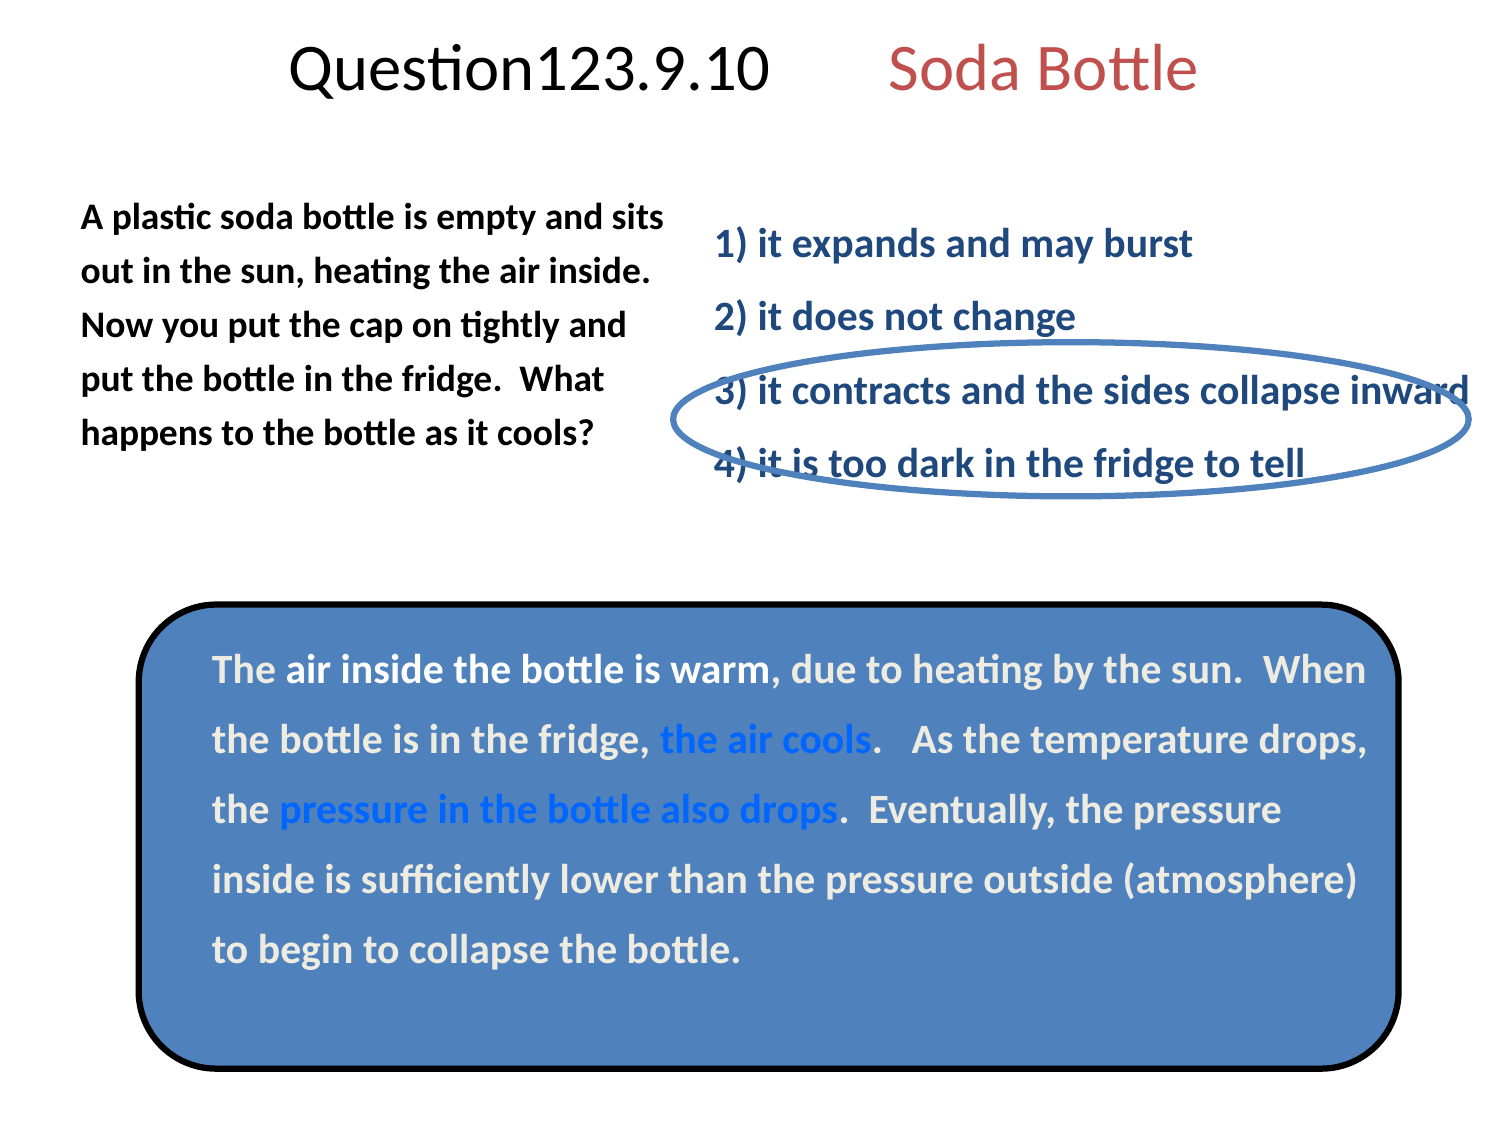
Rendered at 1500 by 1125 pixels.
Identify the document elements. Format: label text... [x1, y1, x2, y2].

title Question123.9.10 Soda Bottle [153, 0, 1350, 138]
text_box 1) it expands and may burst 2) it does not change 3) it contracts and the sides collapse inward 4) it is too dark in the fridge to tell [699, 193, 1500, 585]
text_box [179, 604, 1359, 614]
text_box The air inside the bottle is warm, due to heating by the sun. When the bottle is in the fridge, the air cools. As the temperature drops, the pressure in the bottle also drops. Eventually, the pressure inside is sufficiently lower than the pressure outside (atmosphere) to begin to collapse the bottle. [149, 614, 1388, 980]
text_box [138, 642, 1399, 1069]
list A plastic soda bottle is empty and sits out in the sun, heating the air inside. Now you put the cap on tightly and put the bottle in the fridge. What happens to the bottle as it cools? [0, 176, 694, 610]
text_box [673, 342, 1469, 497]
